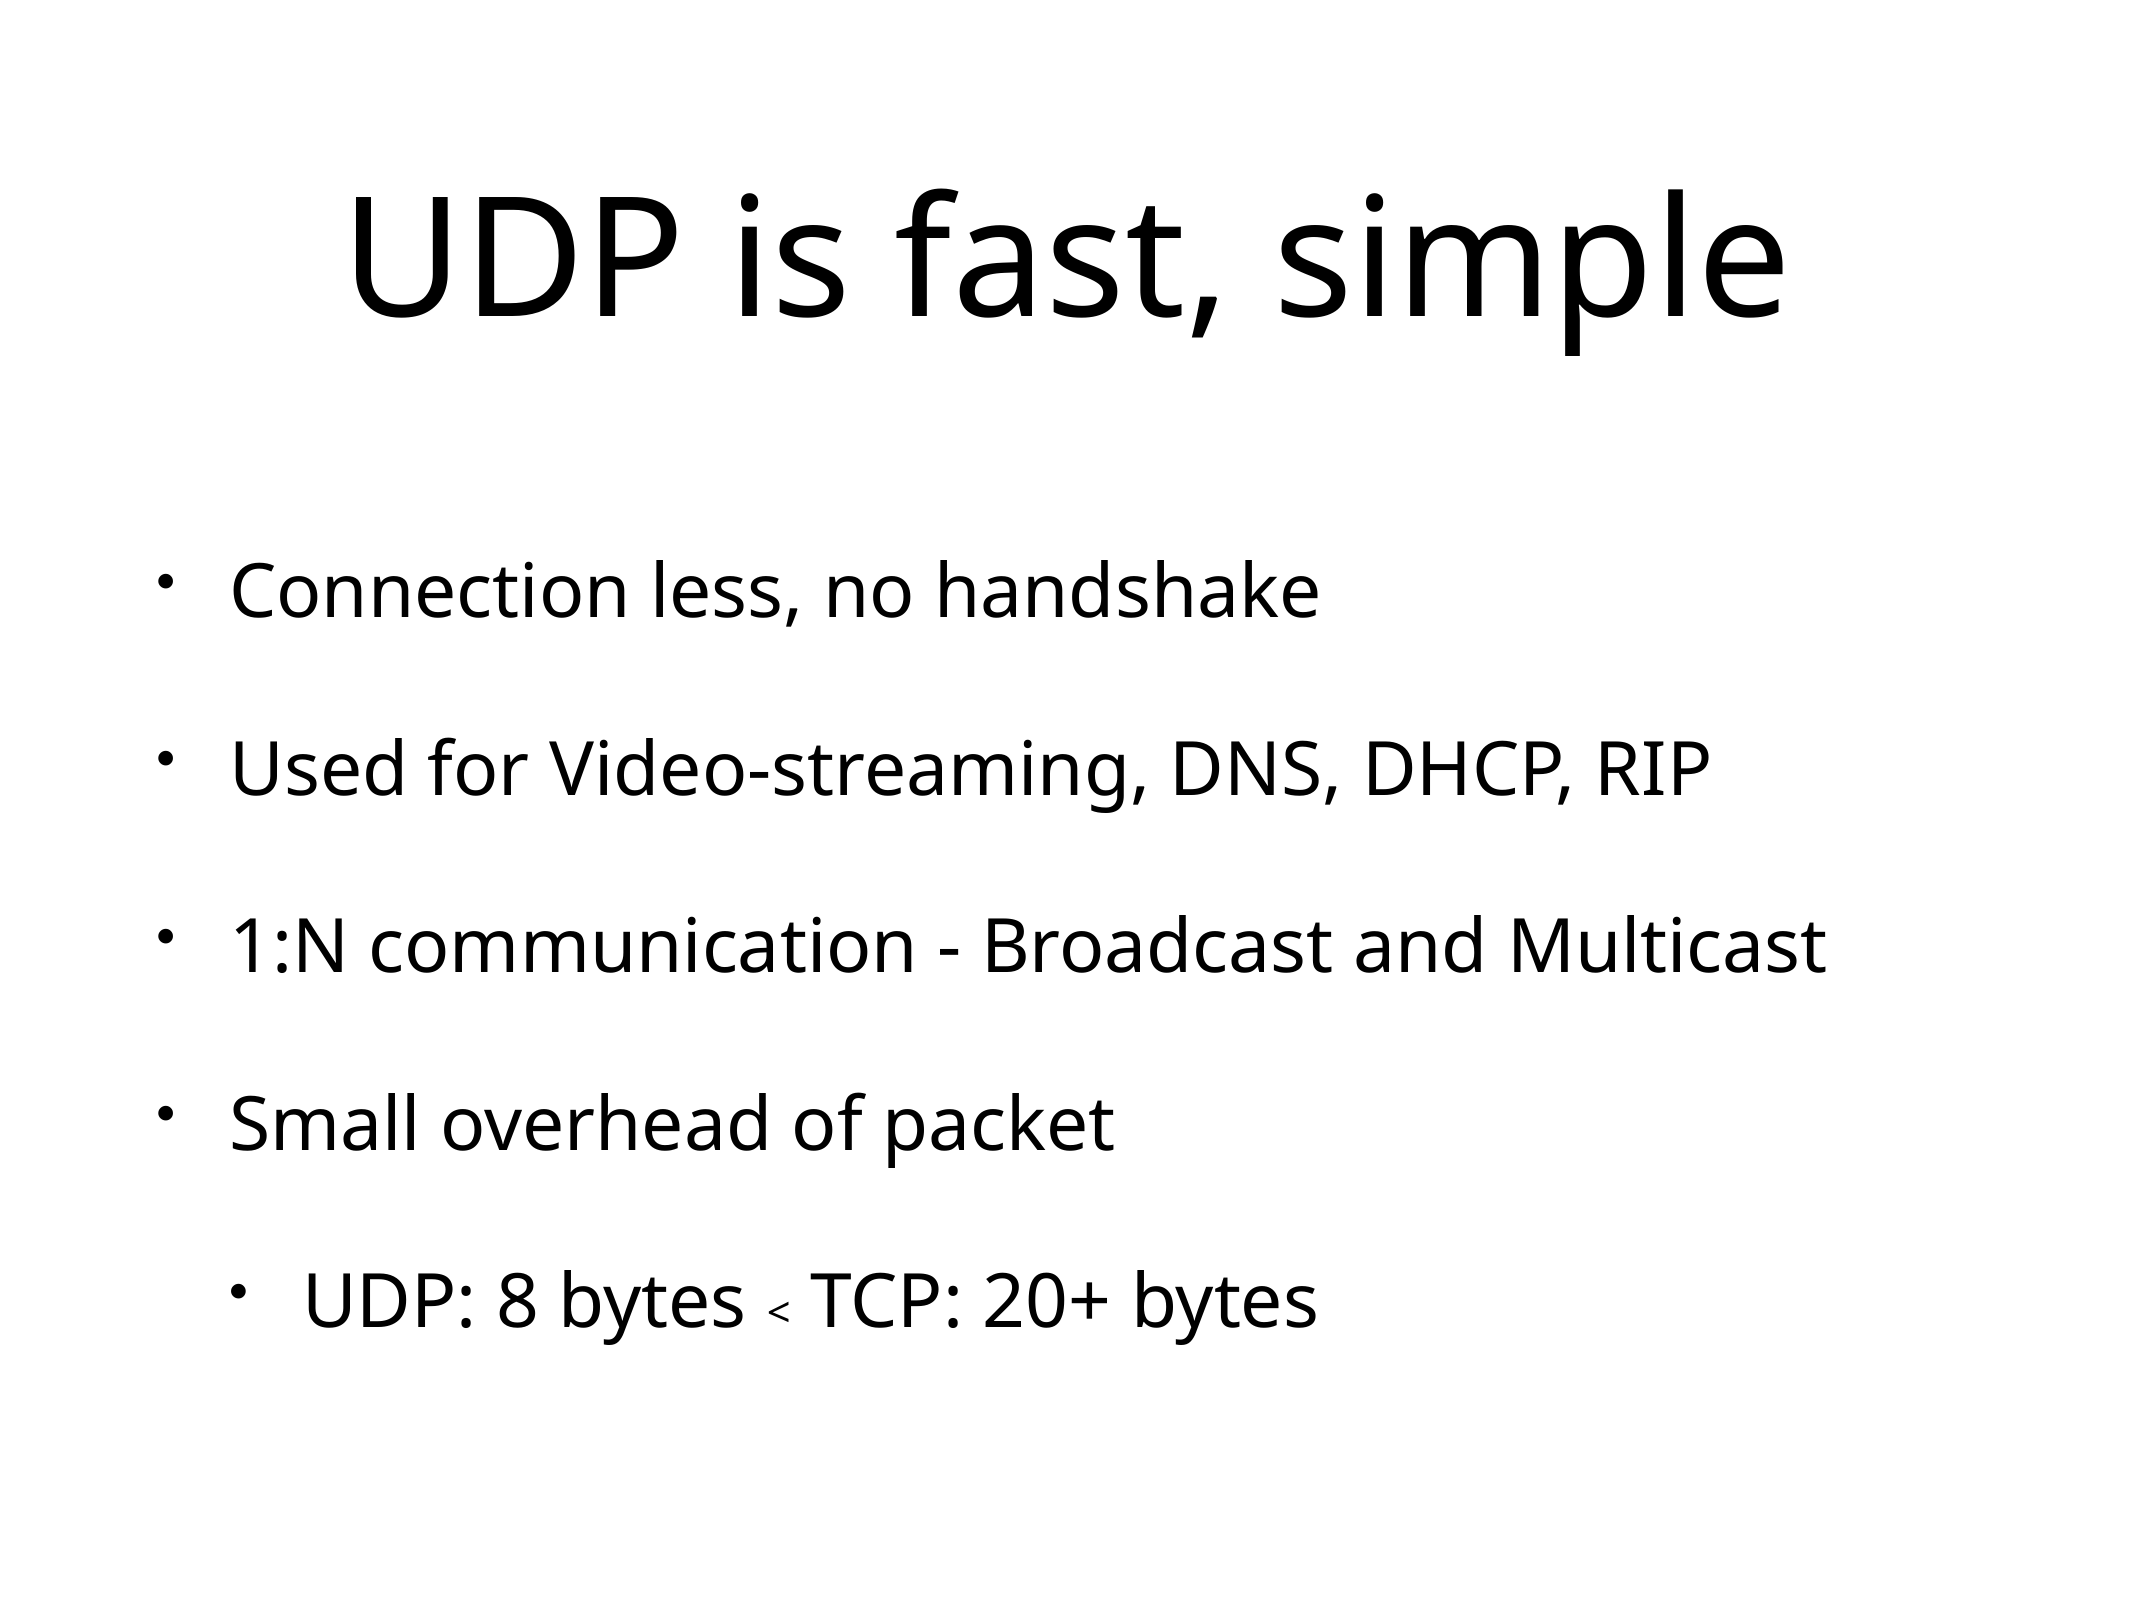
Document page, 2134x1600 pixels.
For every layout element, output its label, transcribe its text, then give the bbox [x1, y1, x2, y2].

list Connection less, no handshake Used for Video-streaming, DNS, DHCP, RIP 1:N communication - Broadcast and Multicast Small overhead of packet UDP: 8 bytes < TCP: 20+ bytes [155, 426, 1978, 1459]
title UDP is fast, simple [155, 72, 1978, 426]
